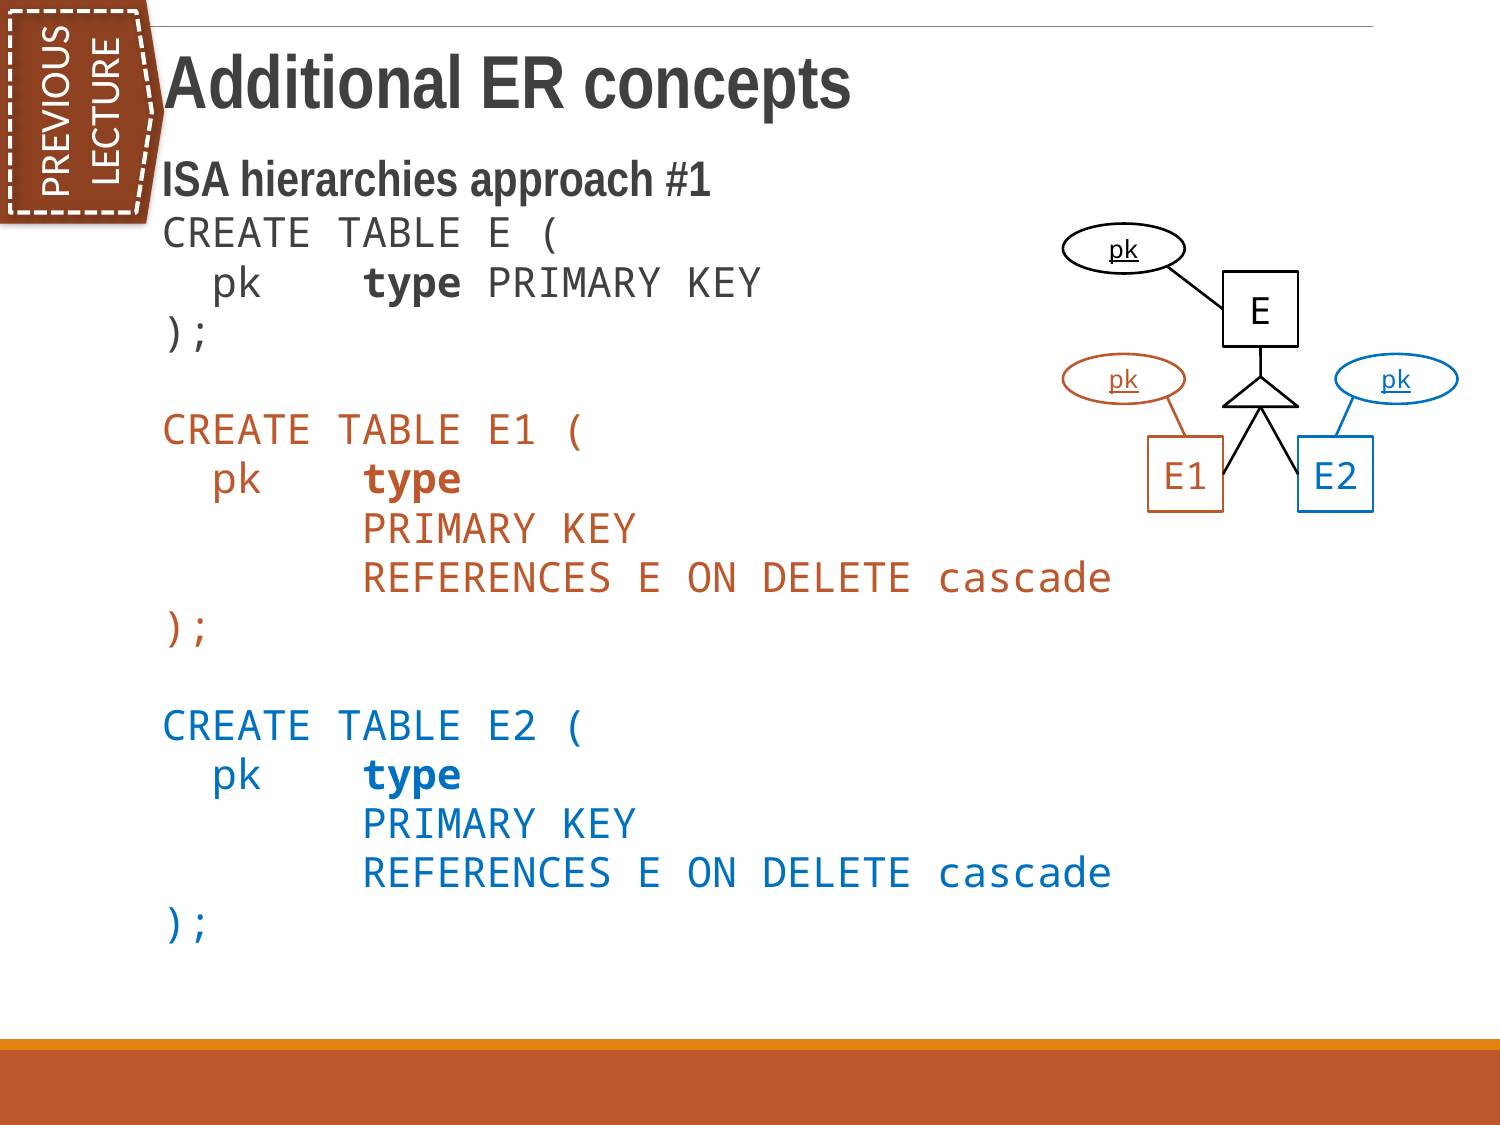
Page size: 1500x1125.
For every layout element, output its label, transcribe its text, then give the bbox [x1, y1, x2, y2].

text_box pk [1334, 352, 1459, 406]
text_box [0, 29, 195, 195]
text_box [1223, 377, 1296, 405]
list Additional ER concepts ISA hierarchies approach #1 CREATE TABLE E ( pk type PRIMARY KEY ); CREATE TABLE E1 ( pk type PRIMARY KEY REFERENCES E ON DELETE cascade ); CREATE TABLE E2 ( pk type PRIMARY KEY REFERENCES E ON DELETE cascade ); [146, 35, 1374, 1034]
text_box pk [1061, 352, 1187, 406]
text_box pk [1061, 222, 1187, 275]
text_box E [1222, 270, 1299, 348]
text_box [1222, 406, 1259, 475]
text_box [1166, 396, 1187, 438]
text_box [1166, 265, 1224, 310]
text_box E2 [1297, 435, 1374, 513]
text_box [1334, 396, 1354, 438]
text_box E1 [1147, 435, 1224, 513]
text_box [1260, 406, 1299, 475]
